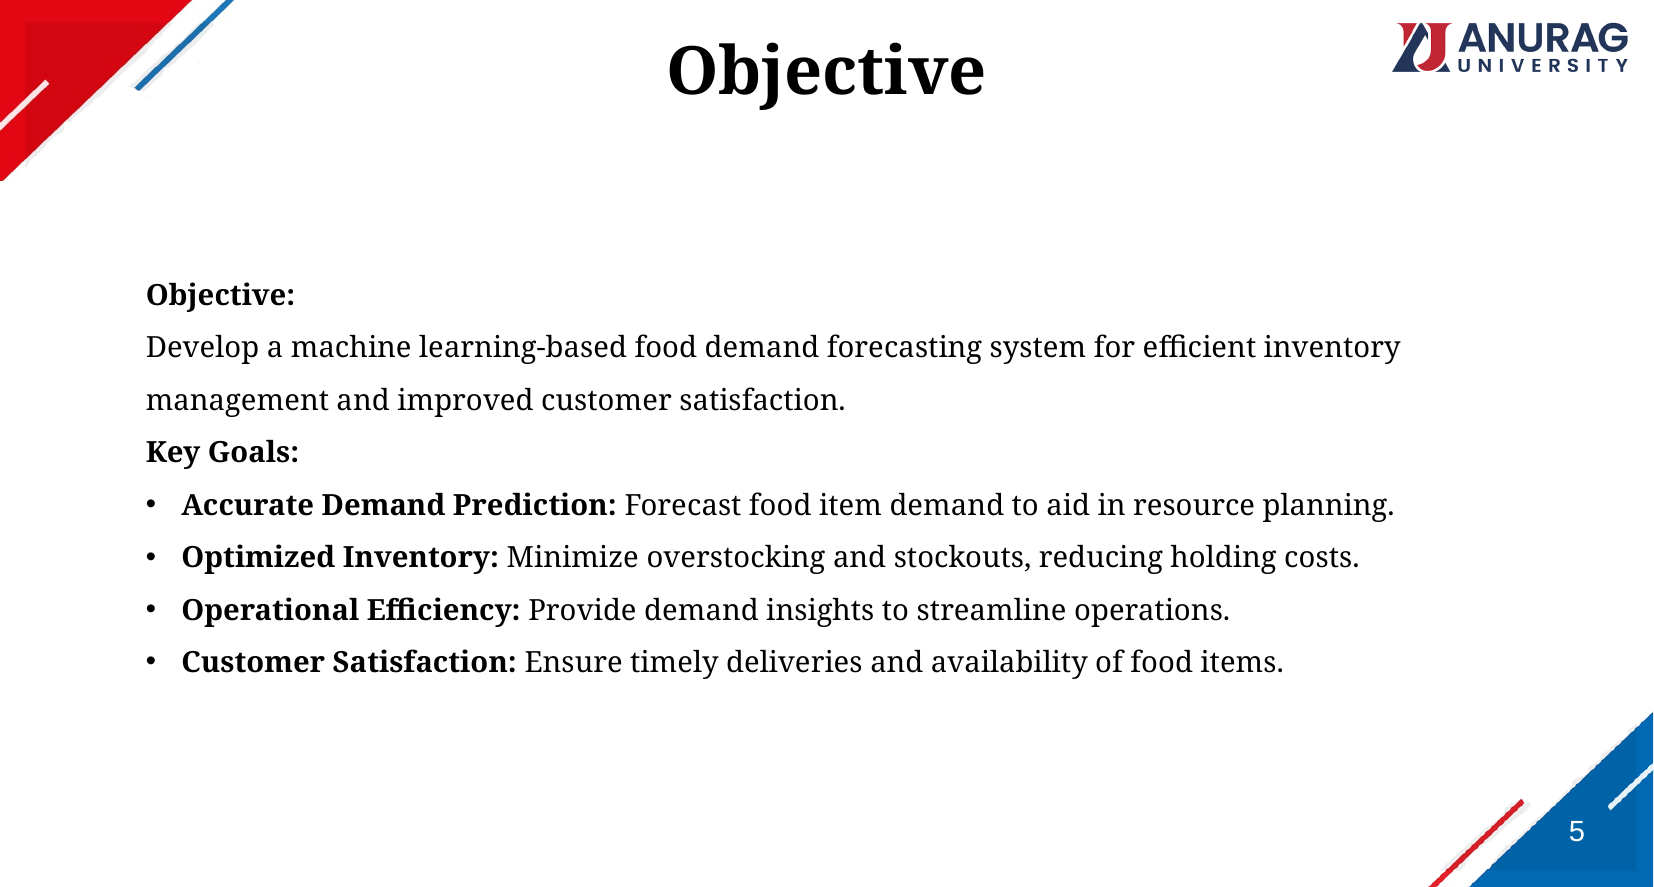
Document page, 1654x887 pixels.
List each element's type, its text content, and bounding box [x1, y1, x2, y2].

picture [0, 0, 235, 181]
title Objective [393, 38, 1260, 98]
text_box Objective: Develop a machine learning-based food demand forecasting system for efficient inventory management and improved customer satisfaction. Key Goals: Accurate Demand Prediction: Forecast food item demand to aid in resource planning. Optimized Inventory: Minimize overstocking and stockouts, reducing holding costs. Operational Efficiency: Provide demand insights to streamline operations. Customer Satisfaction: Ensure timely deliveries and availability of food items. [133, 252, 1520, 432]
picture [1407, 702, 1654, 887]
picture [1391, 22, 1628, 72]
